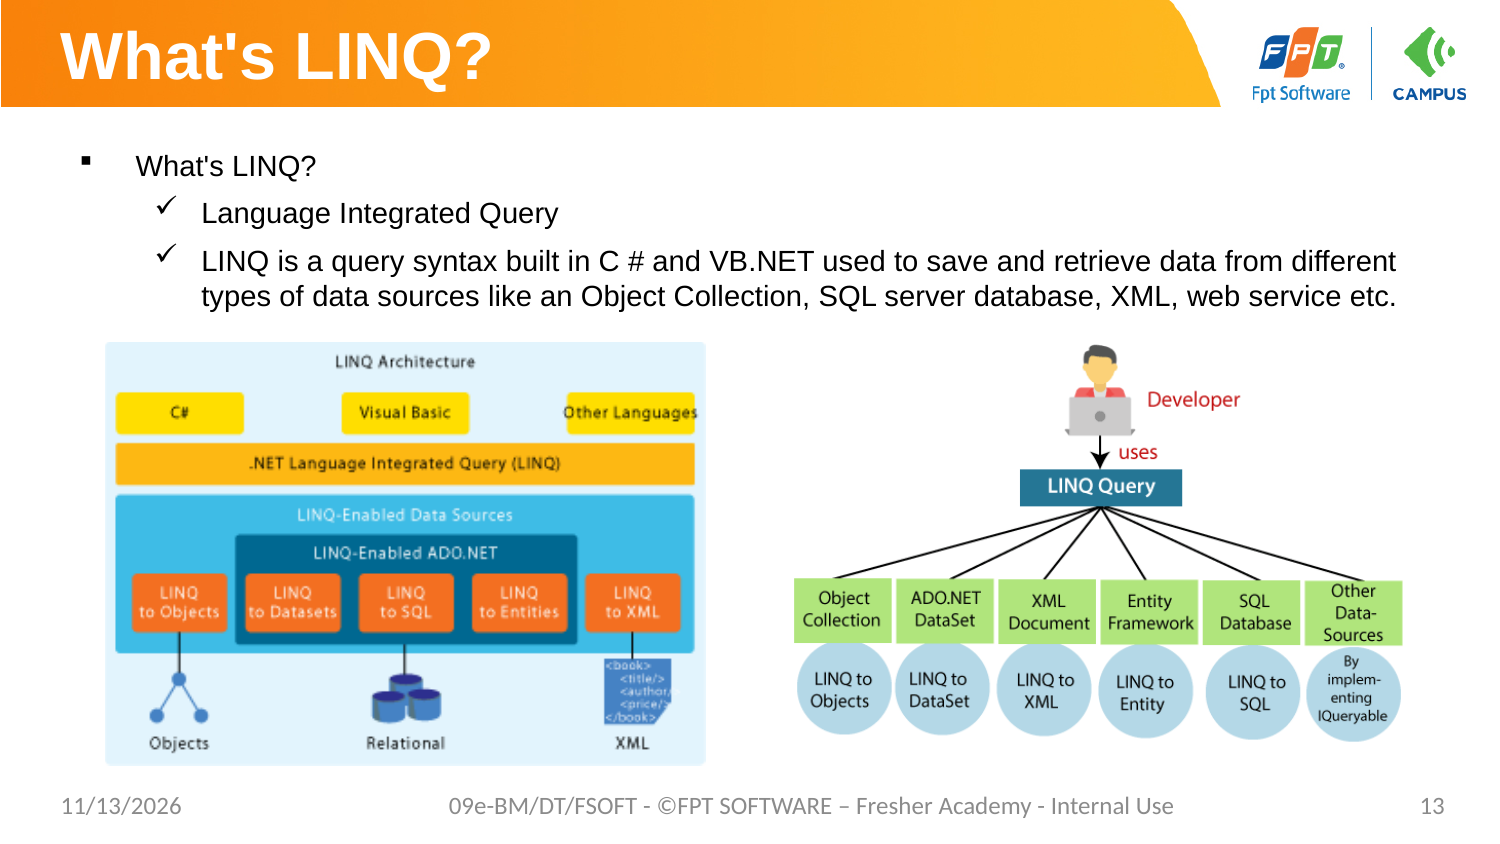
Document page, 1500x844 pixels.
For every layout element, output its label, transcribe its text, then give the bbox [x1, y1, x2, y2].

title What's LINQ? [45, 0, 1176, 106]
slide_number 13 [1350, 782, 1461, 827]
list What's LINQ? Language Integrated Query LINQ is a query syntax built in C # and VB.NET used to save and retrieve data from different types of data sources like an Object Collection, SQL server database, XML, web service etc. [45, 139, 1461, 754]
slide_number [45, 782, 270, 827]
picture [1, 0, 1499, 844]
footer 09e-BM/DT/FSOFT - ©FPT SOFTWARE – Fresher Academy - Internal Use [289, 782, 1335, 827]
